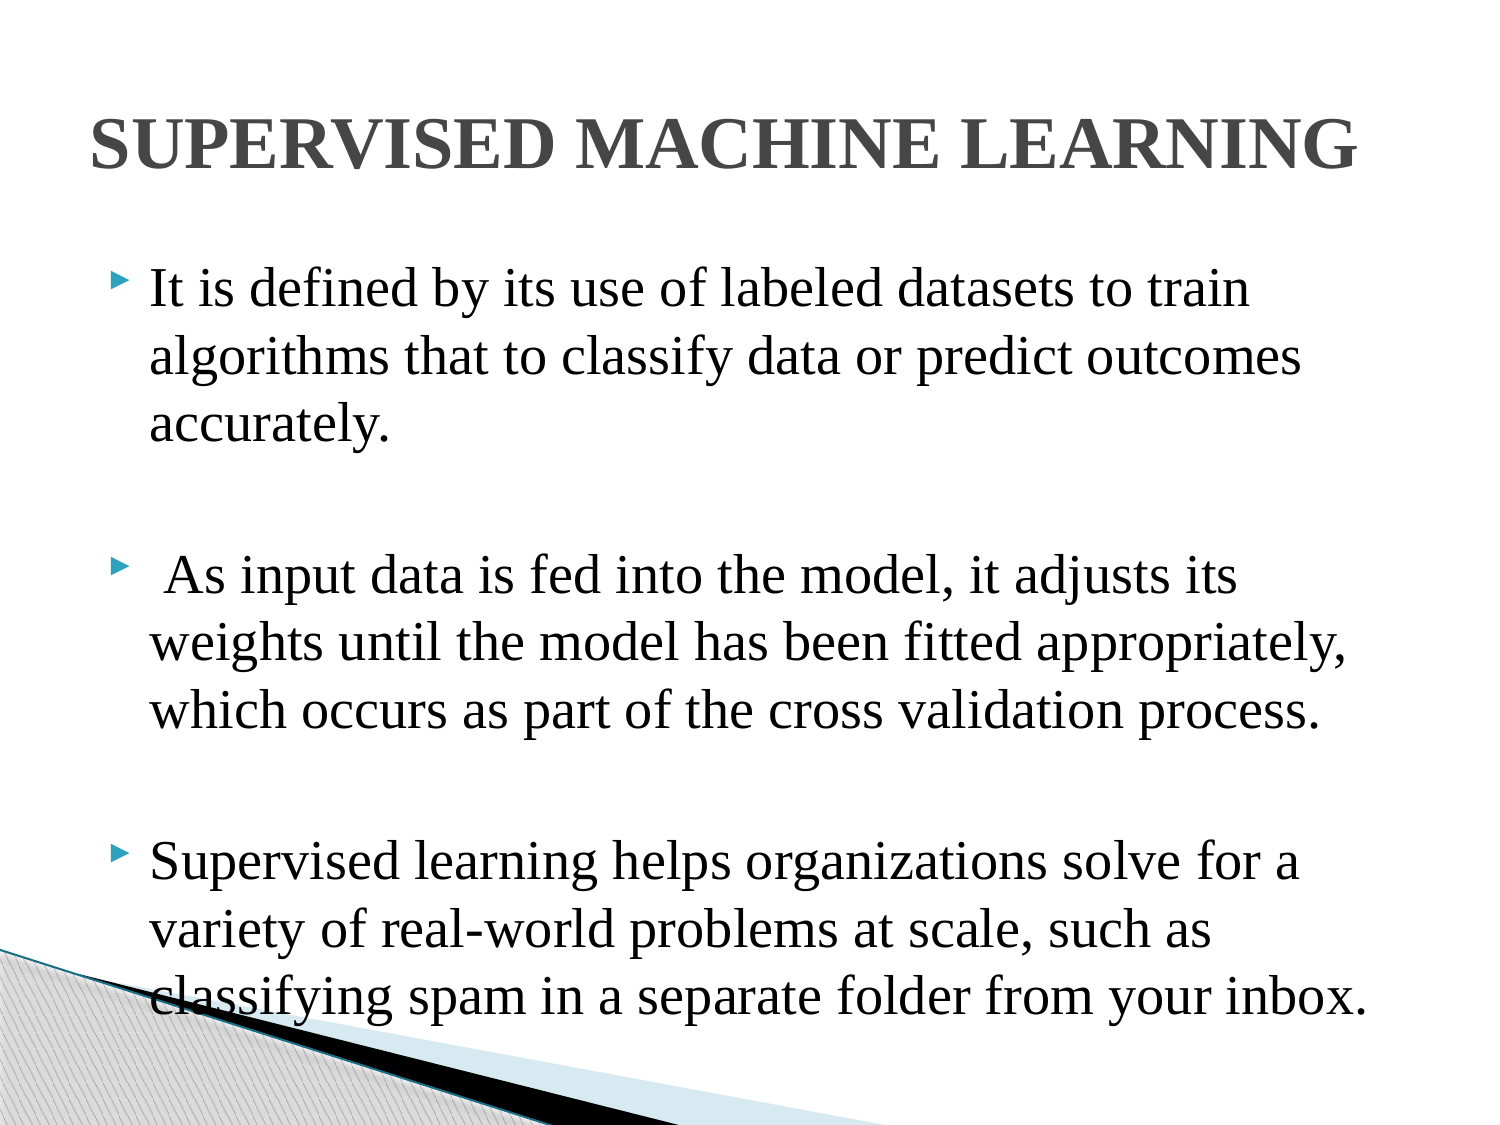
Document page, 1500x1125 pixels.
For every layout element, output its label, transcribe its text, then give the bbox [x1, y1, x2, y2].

title SUPERVISED MACHINE LEARNING [75, 45, 1425, 233]
list It is defined by its use of labeled datasets to train algorithms that to classify data or predict outcomes accurately. As input data is fed into the model, it adjusts its weights until the model has been fitted appropriately, which occurs as part of the cross validation process. Supervised learning helps organizations solve for a variety of real-world problems at scale, such as classifying spam in a separate folder from your inbox. [75, 243, 1425, 1050]
